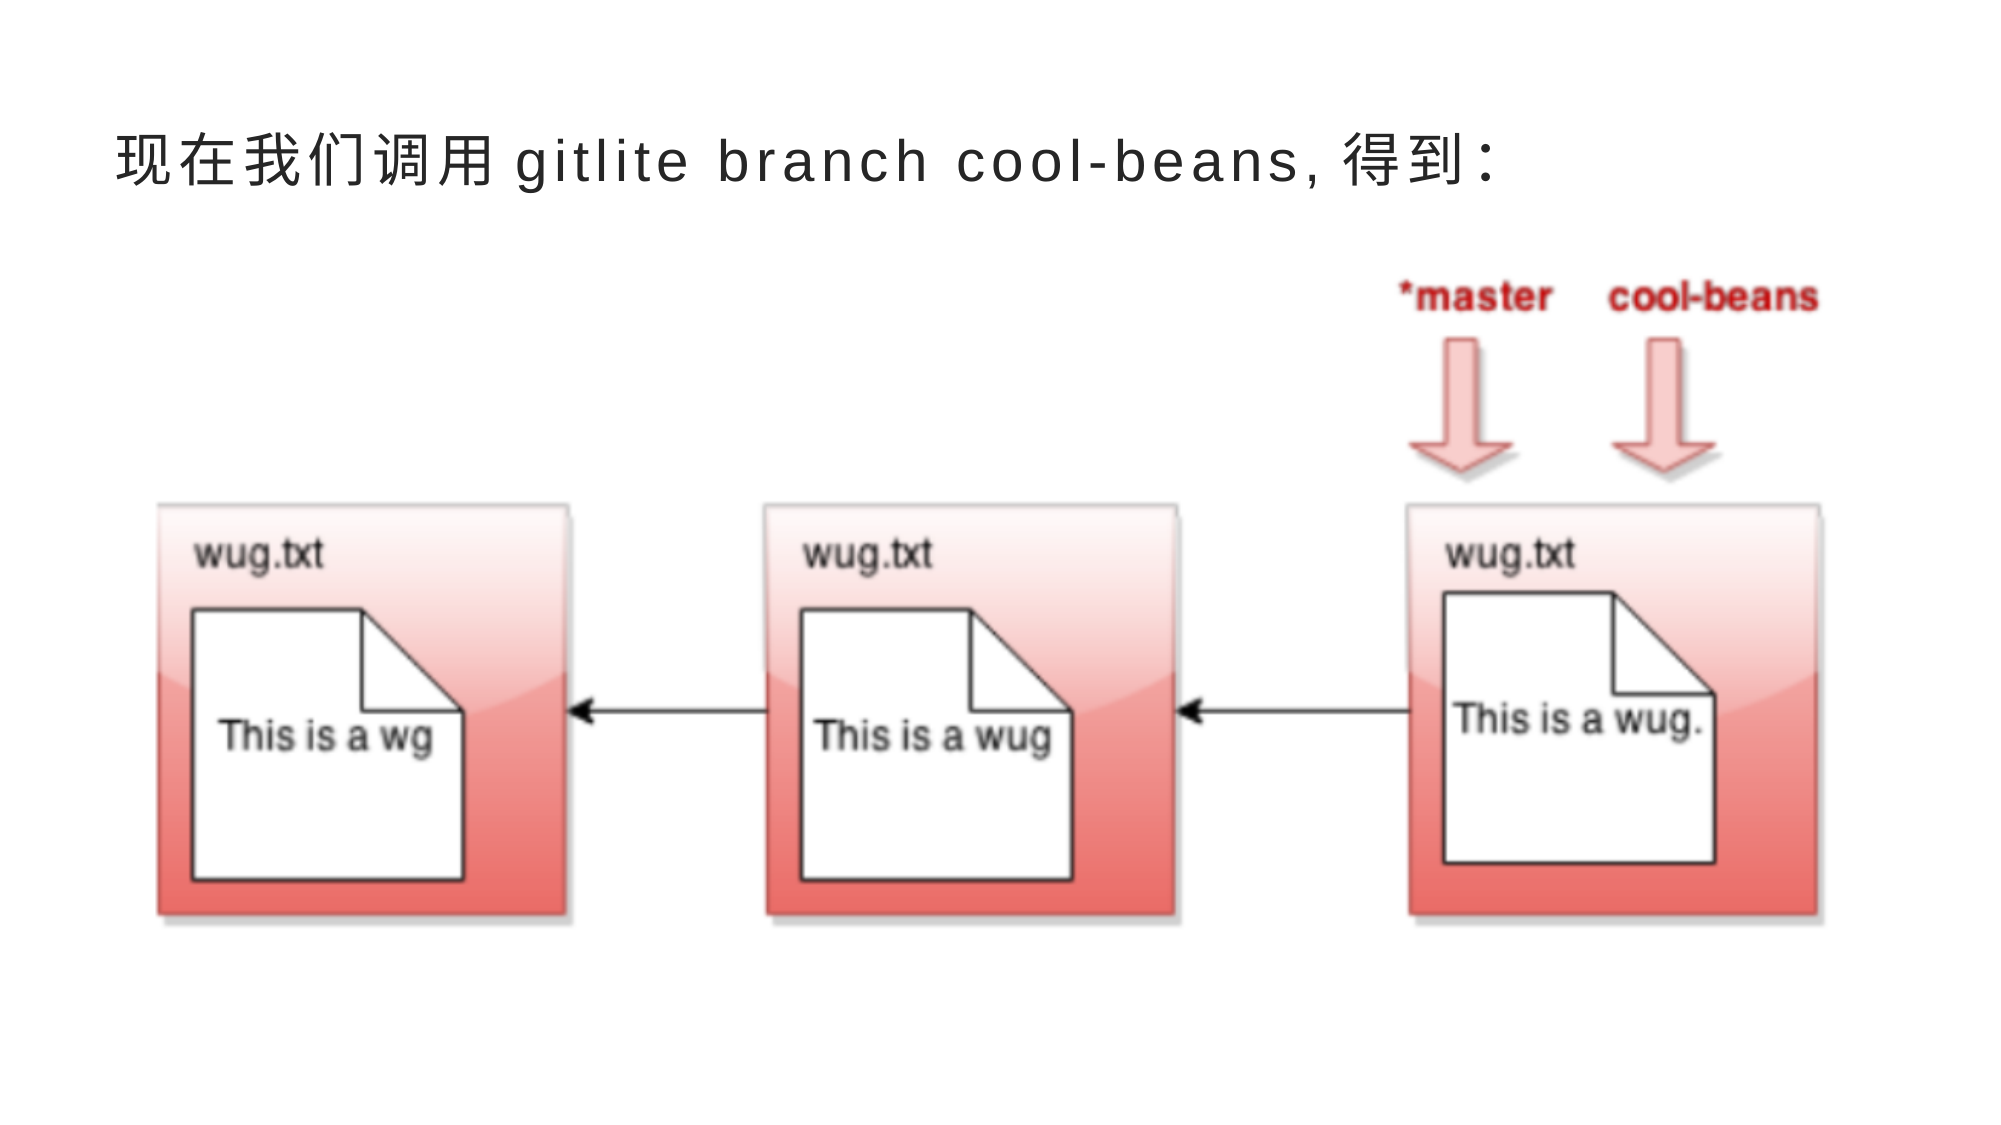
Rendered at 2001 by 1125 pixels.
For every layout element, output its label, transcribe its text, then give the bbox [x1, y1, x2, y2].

title 现在我们调用gitlite branch cool-beans,得到： [99, 99, 1900, 216]
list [81, 255, 1879, 943]
